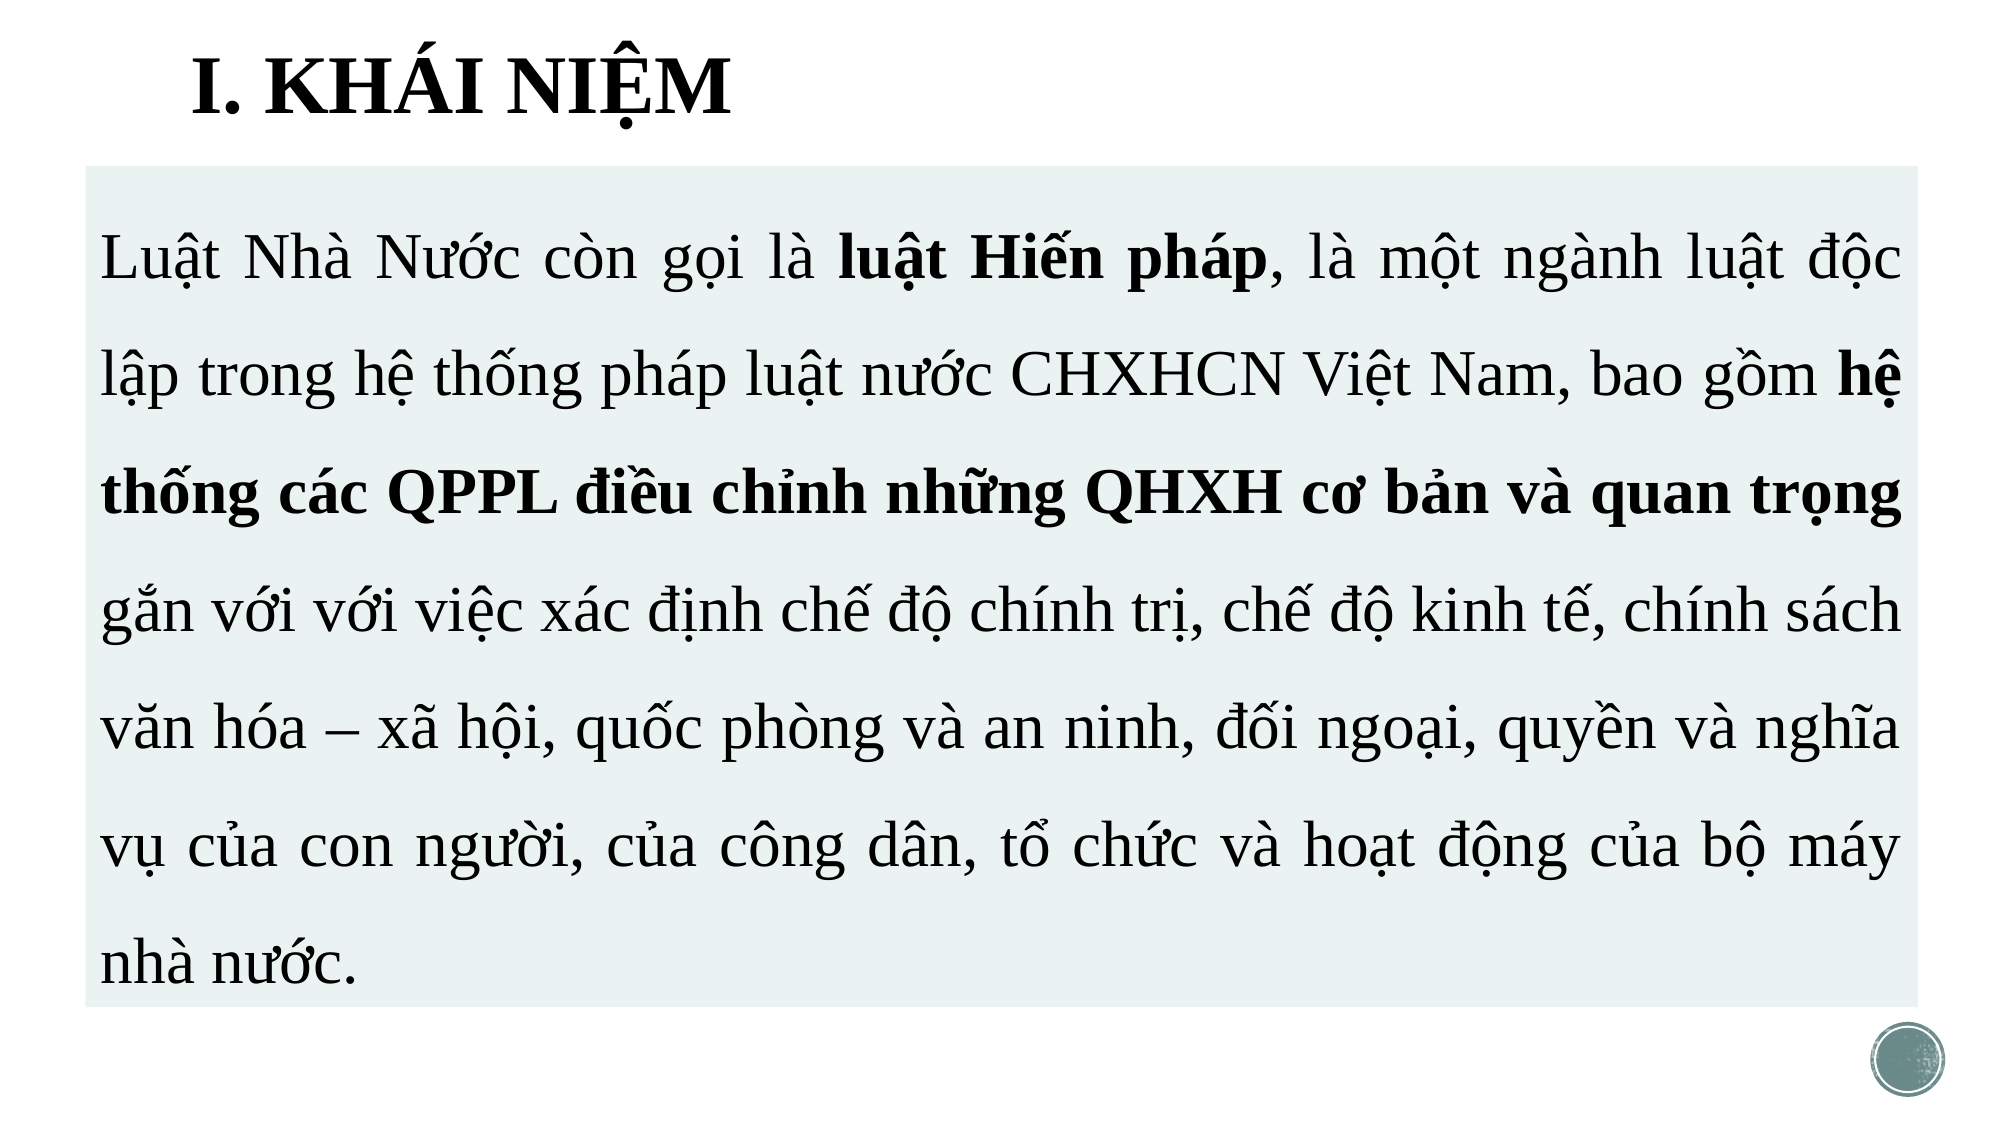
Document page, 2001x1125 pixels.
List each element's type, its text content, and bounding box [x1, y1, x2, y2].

title I. KHÁI NIỆM [175, 28, 1826, 145]
list Luật Nhà Nước còn gọi là luật Hiến pháp, là một ngành luật độc lập trong hệ thống pháp luật nước CHXHCN Việt Nam, bao gồm hệ thống các QPPL điều chỉnh những QHXH cơ bản và quan trọng gắn với với việc xác định chế độ chính trị, chế độ kinh tế, chính sách văn hóa – xã hội, quốc phòng và an ninh, đối ngoại, quyền và nghĩa vụ của con người, của công dân, tổ chức và hoạt động của bộ máy nhà nước. [85, 166, 1918, 1008]
